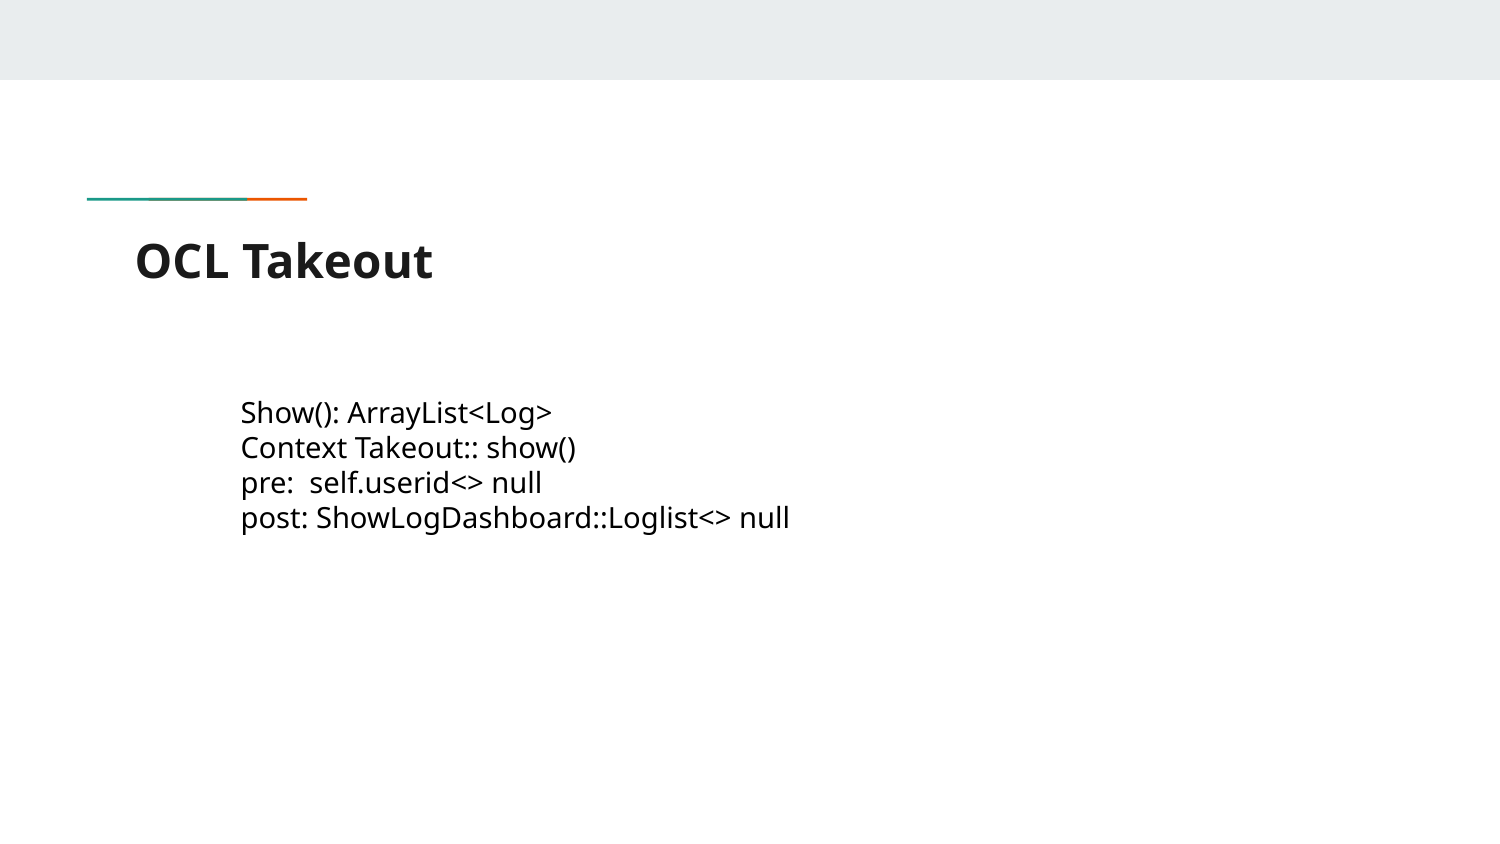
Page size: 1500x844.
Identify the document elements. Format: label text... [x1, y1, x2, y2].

title OCL Takeout [119, 216, 1381, 305]
text_box Show(): ArrayList<Log> Context Takeout:: show() pre: self.userid<> null post: ShowLogDashboard::Loglist<> null [225, 379, 1400, 550]
